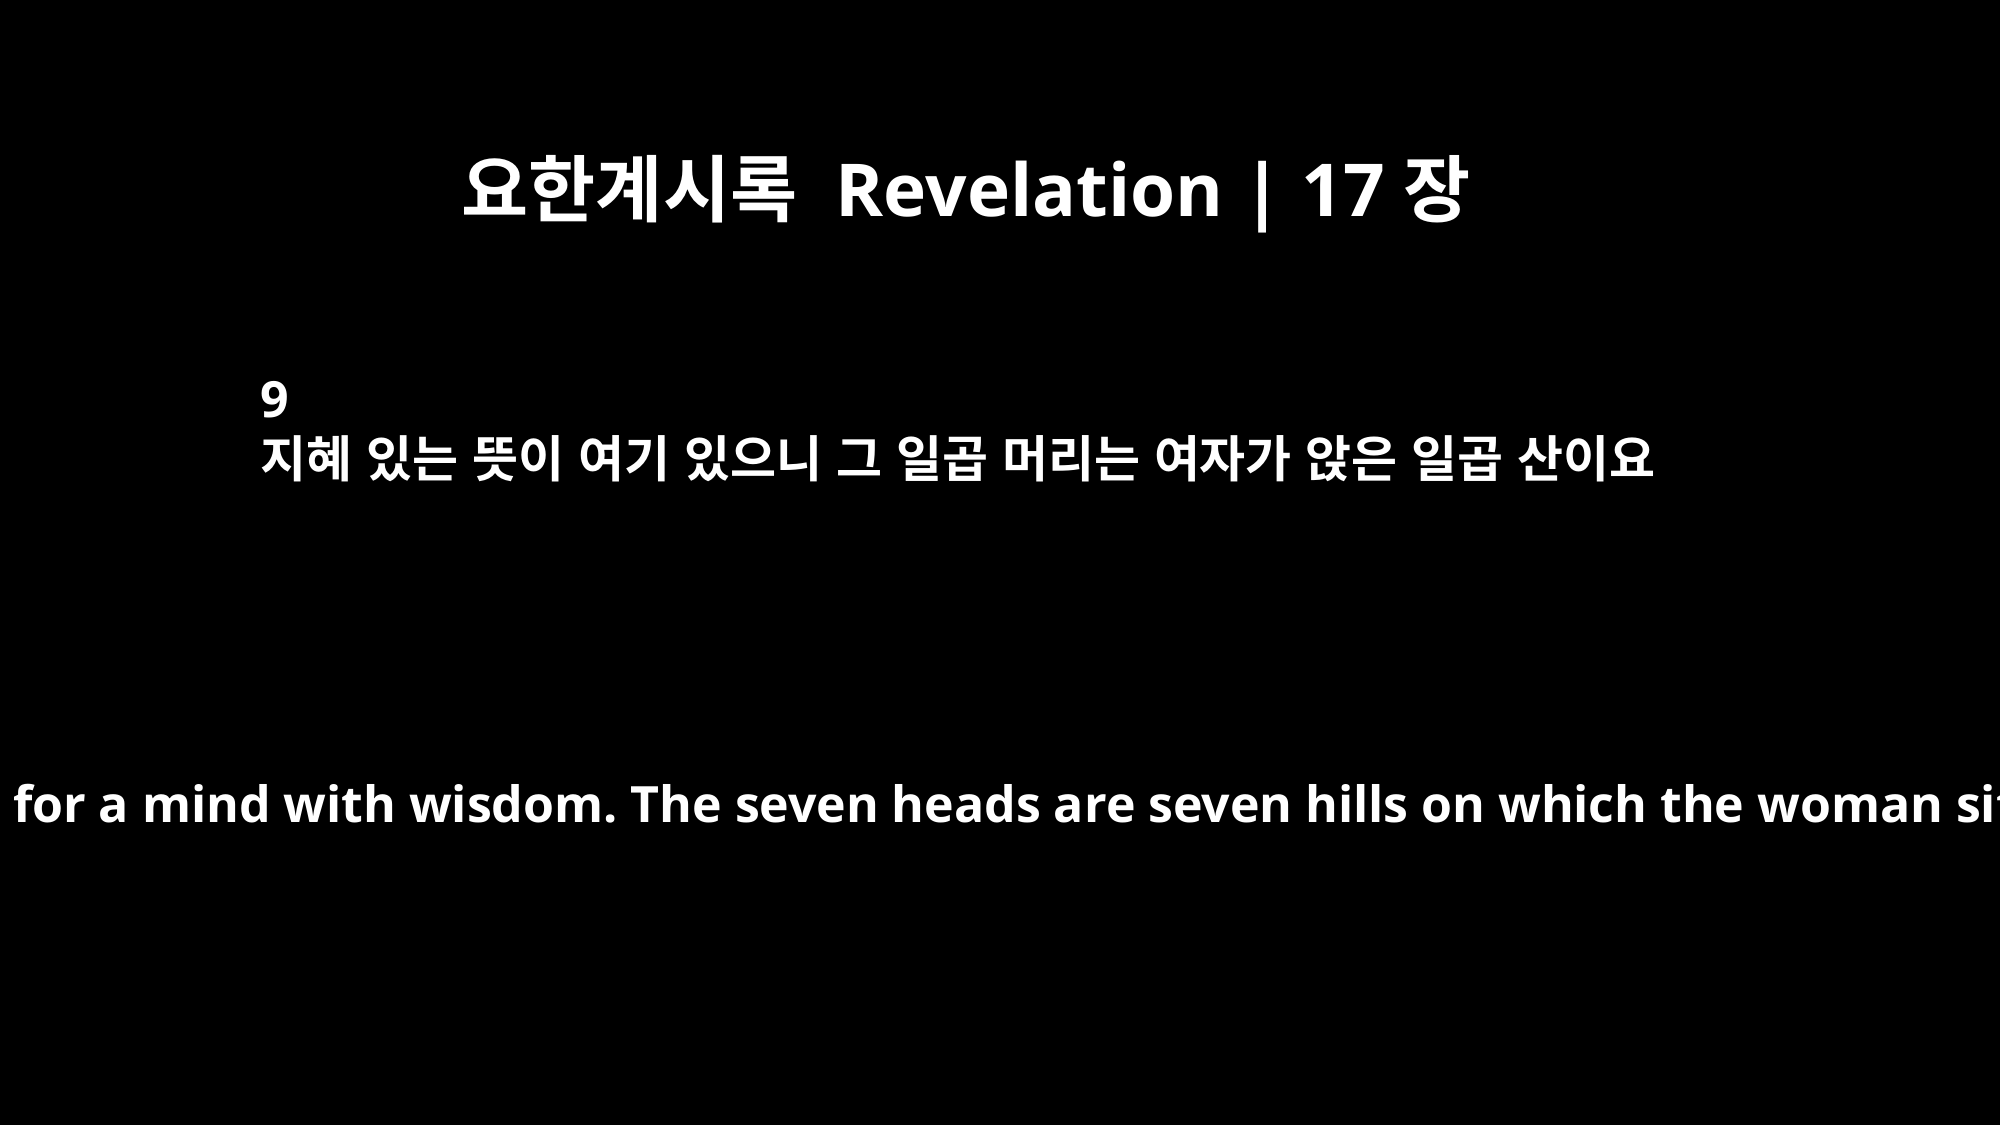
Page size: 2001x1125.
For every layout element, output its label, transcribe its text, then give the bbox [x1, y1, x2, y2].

text_box 요한계시록 Revelation | 17장 [446, 136, 1486, 239]
text_box 9 지혜 있는 뜻이 여기 있으니 그 일곱 머리는 여자가 앉은 일곱 산이요 [245, 359, 1672, 495]
text_box "This calls for a mind with wisdom. The seven heads are seven hills on which the woman sits. [0, 764, 2000, 840]
